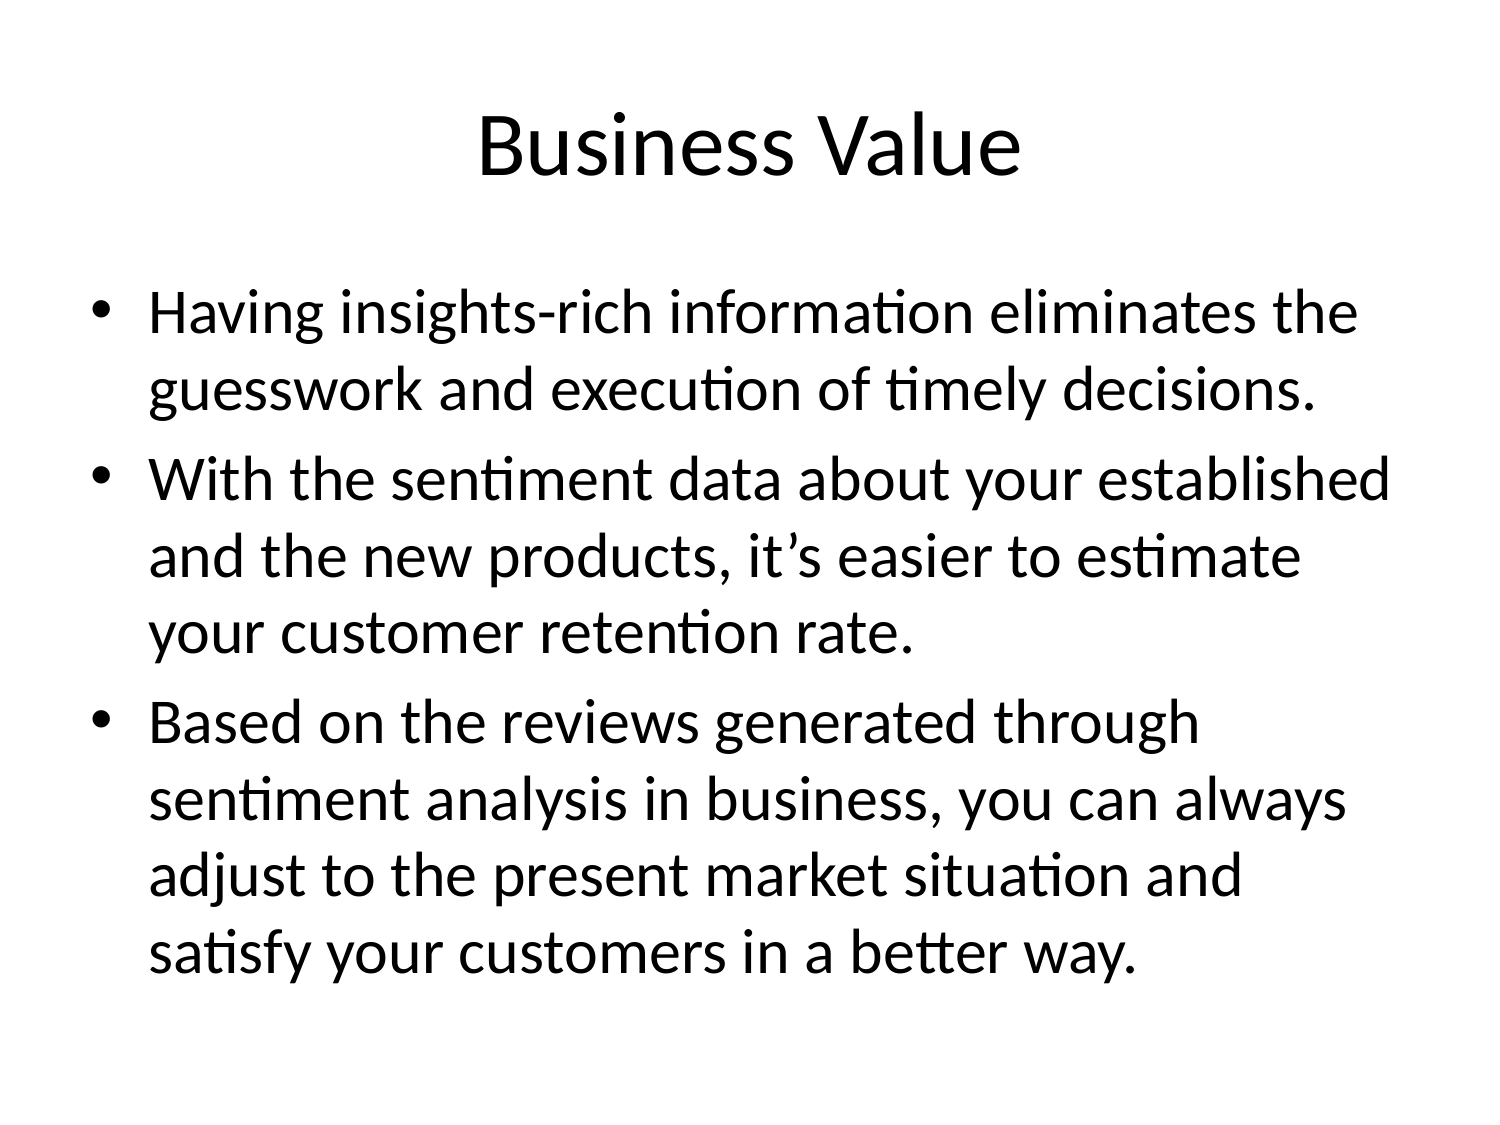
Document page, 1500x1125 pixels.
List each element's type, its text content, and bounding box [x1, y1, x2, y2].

list Having insights-rich information eliminates the guesswork and execution of timely decisions. With the sentiment data about your established and the new products, it’s easier to estimate your customer retention rate. Based on the reviews generated through sentiment analysis in business, you can always adjust to the present market situation and satisfy your customers in a better way. [75, 262, 1425, 1005]
title Business Value [75, 45, 1425, 233]
